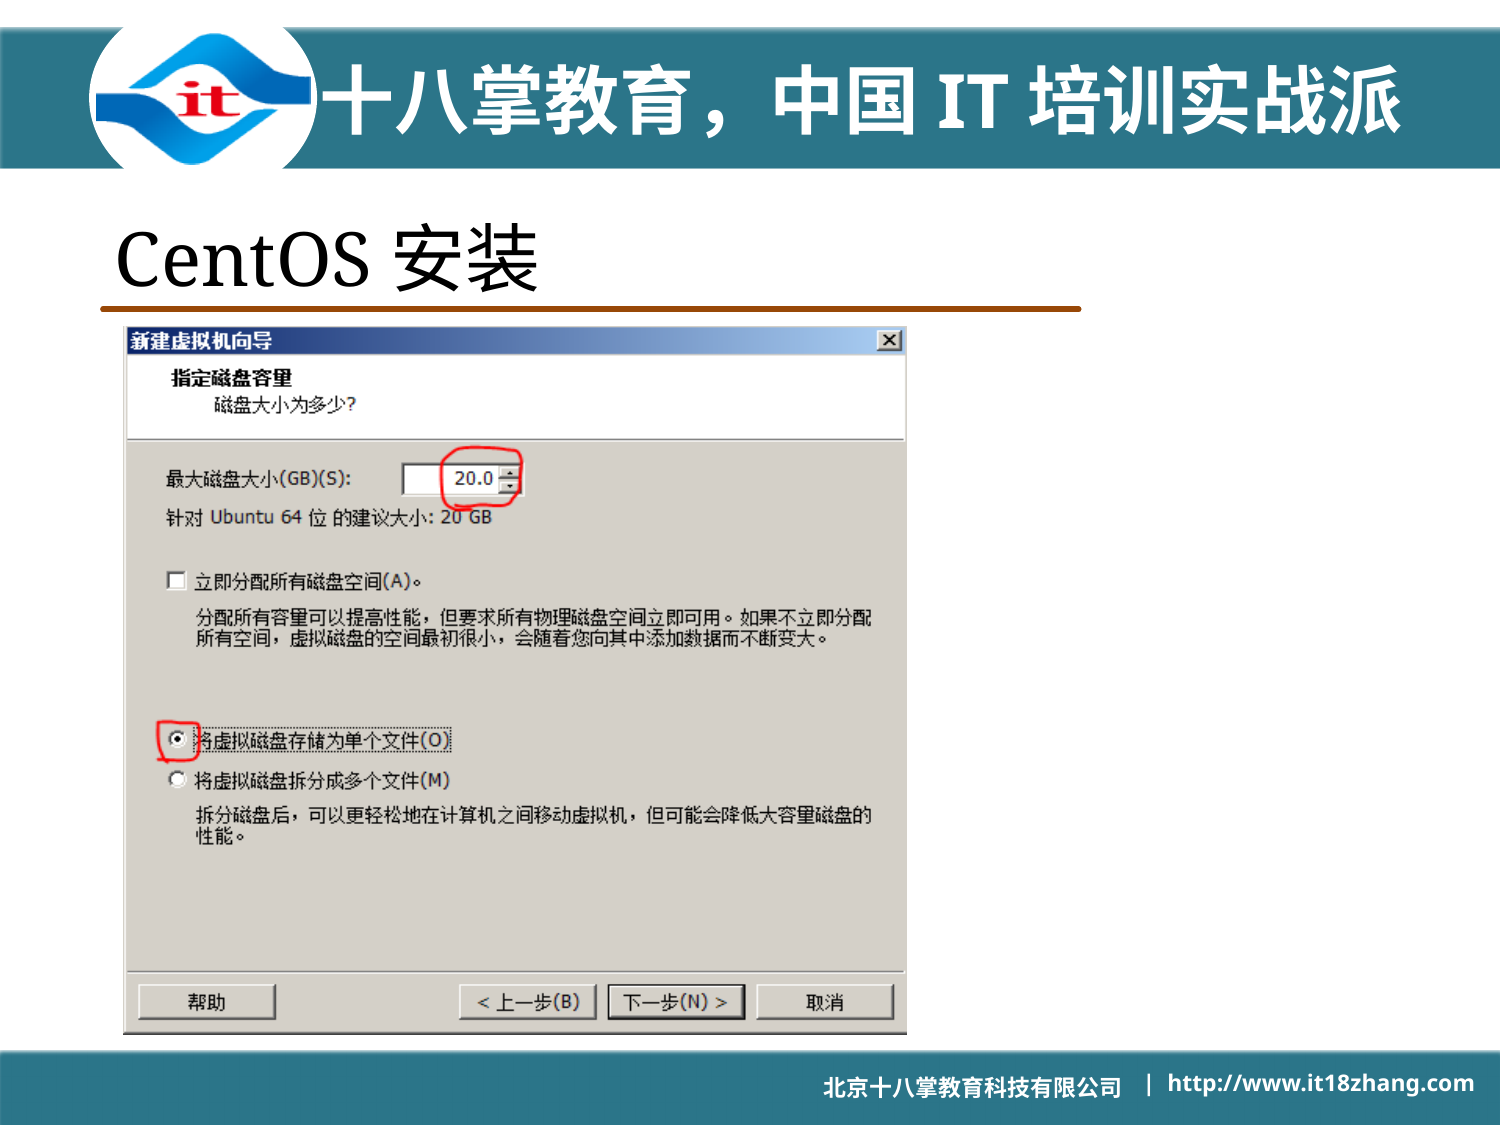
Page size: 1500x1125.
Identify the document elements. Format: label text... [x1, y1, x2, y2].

picture [96, 33, 311, 165]
picture [123, 326, 907, 1036]
title CentOS安装 [100, 204, 1424, 303]
